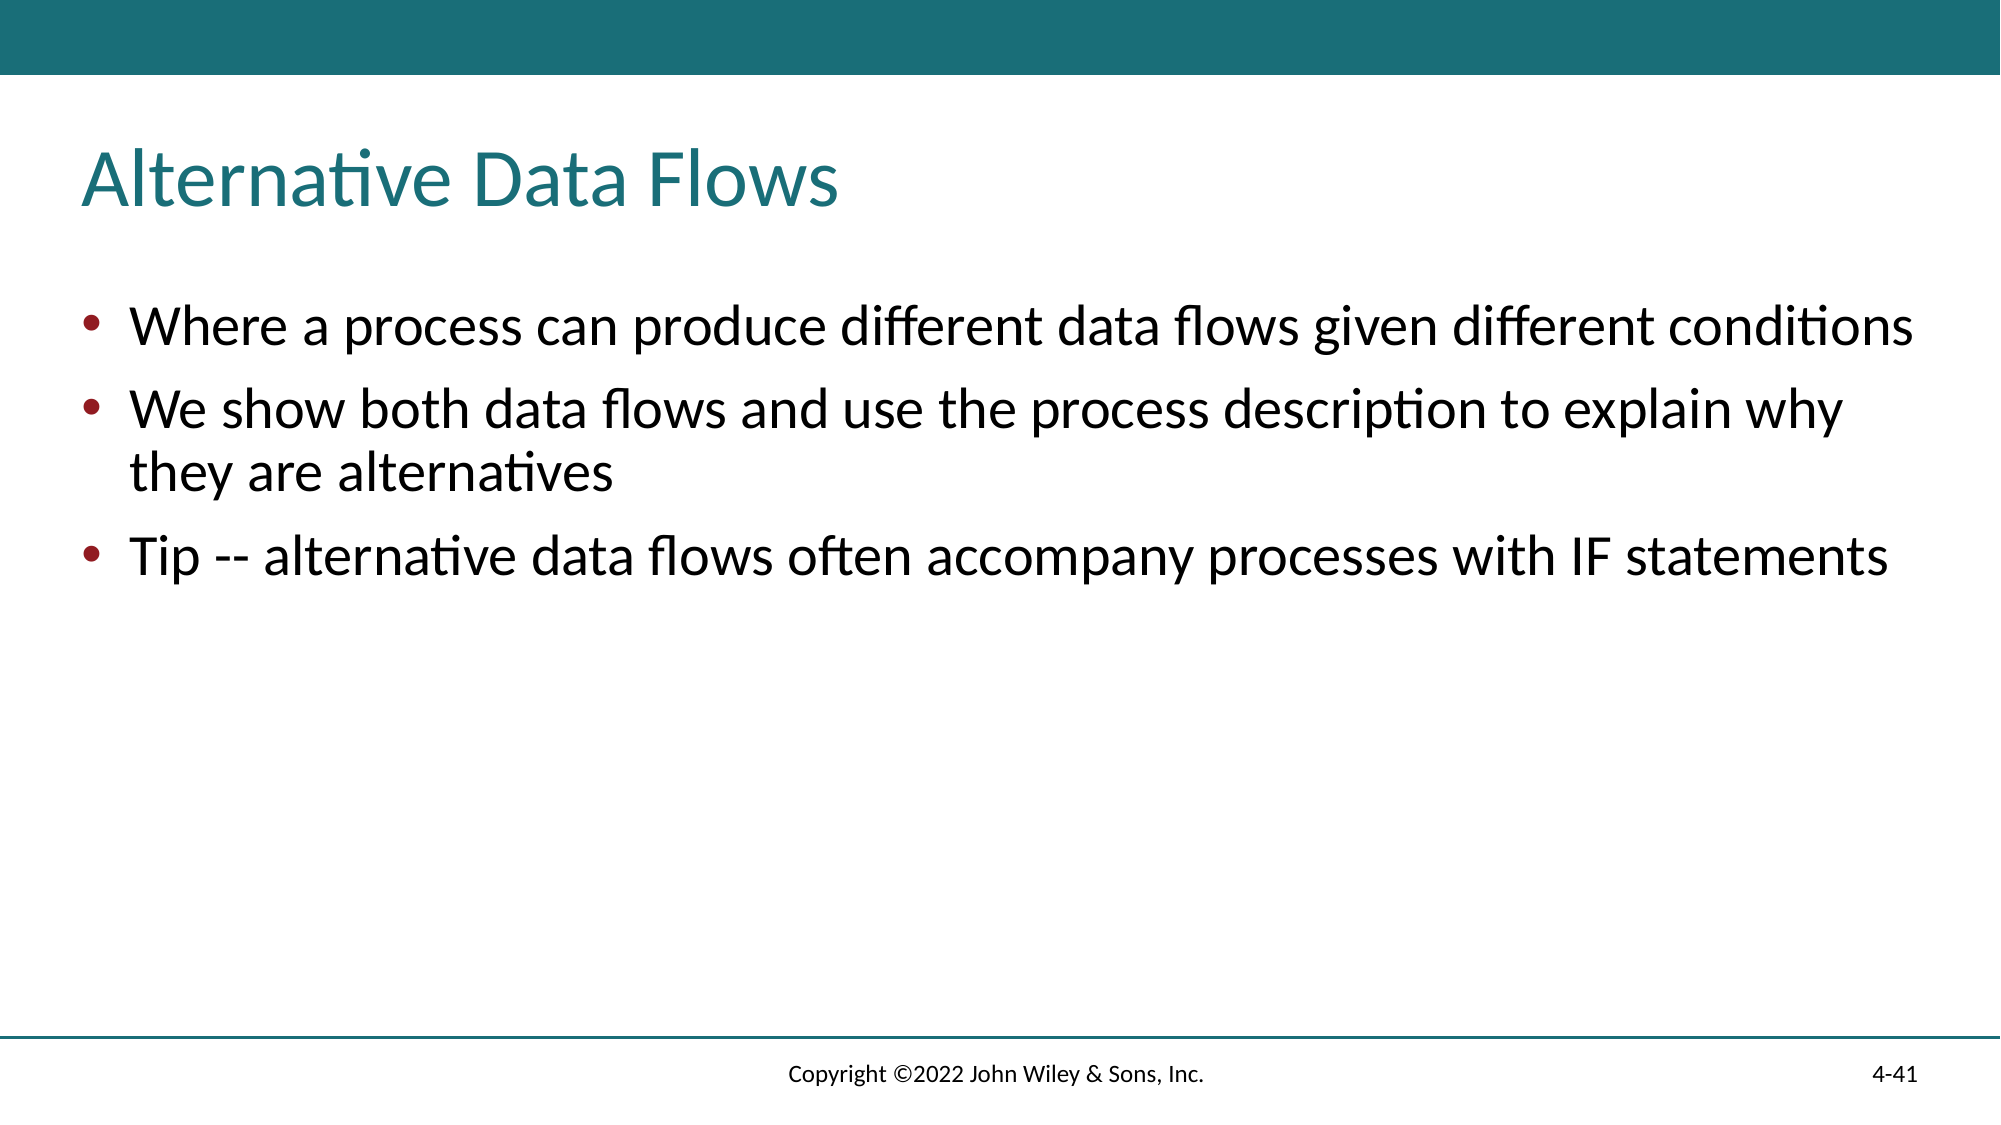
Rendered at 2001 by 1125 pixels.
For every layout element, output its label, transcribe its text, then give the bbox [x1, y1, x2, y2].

list Where a process can produce different data flows given different conditions We show both data flows and use the process description to explain why they are alternatives Tip -- alternative data flows often accompany processes with IF statements [66, 287, 1934, 1025]
slide_number 4-41 [1412, 1042, 1934, 1103]
footer Copyright ©2022 John Wiley & Sons, Inc. [662, 1042, 1338, 1103]
title Alternative Data Flows [66, 127, 1934, 287]
